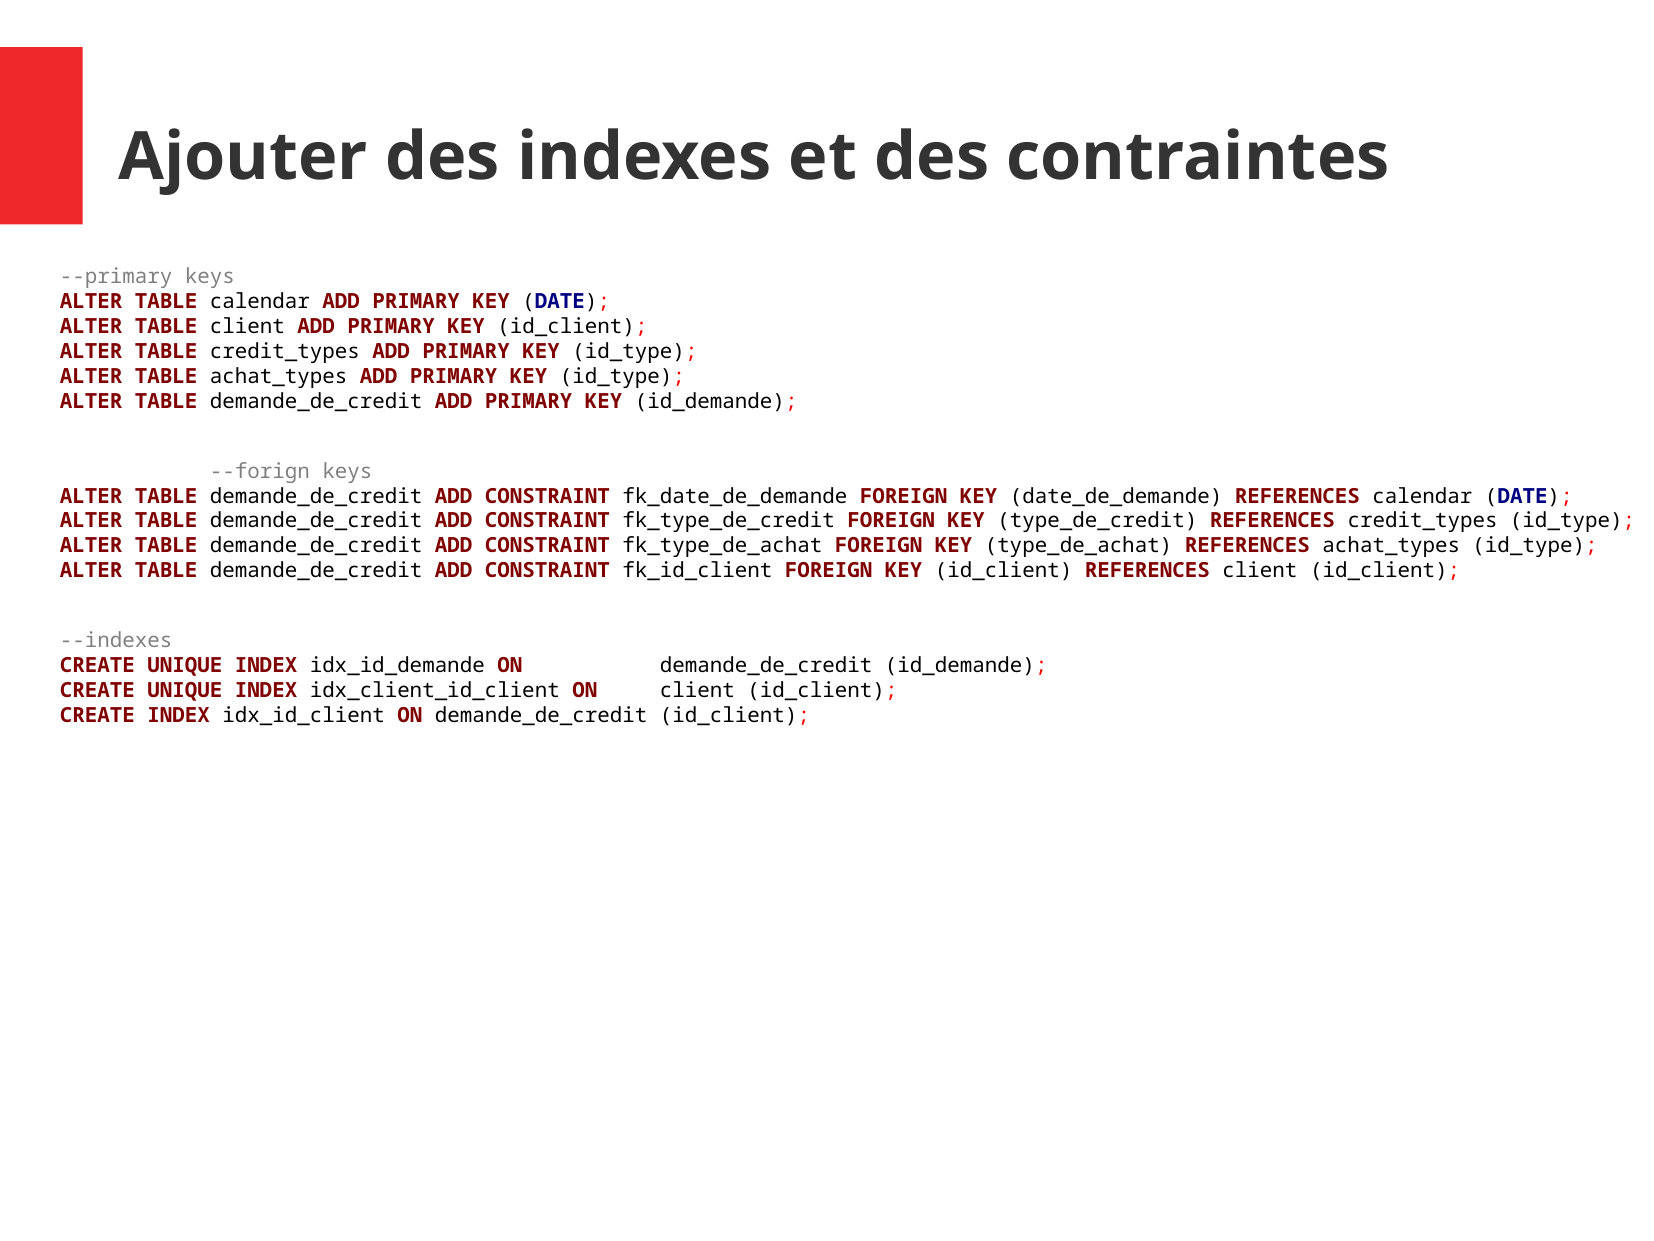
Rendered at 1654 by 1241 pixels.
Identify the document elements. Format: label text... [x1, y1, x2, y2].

text_box Ajouter des indexes et des contraintes [118, 49, 1605, 254]
text_box --primary keys ALTER TABLE calendar ADD PRIMARY KEY (DATE); ALTER TABLE client ADD PRIMARY KEY (id_client); ALTER TABLE credit_types ADD PRIMARY KEY (id_type); ALTER TABLE achat_types ADD PRIMARY KEY (id_type); ALTER TABLE demande_de_credit ADD PRIMARY KEY (id_demande); --forign keys ALTER TABLE demande_de_credit ADD CONSTRAINT fk_date_de_demande FOREIGN KEY (date_de_demande) REFERENCES calendar (DATE); ALTER TABLE demande_de_credit ADD CONSTRAINT fk_type_de_credit FOREIGN KEY (type_de_credit) REFERENCES credit_types (id_type); ALTER TABLE demande_de_credit ADD CONSTRAINT fk_type_de_achat FOREIGN KEY (type_de_achat) REFERENCES achat_types (id_type); ALTER TABLE demande_de_credit ADD CONSTRAINT fk_id_client FOREIGN KEY (id_client) REFERENCES client (id_client); --indexes CREATE UNIQUE INDEX idx_id_demande ON demande_de_credit (id_demande); CREATE UNIQUE INDEX idx_client_id_client ON client (id_client); CREATE INDEX idx_id_client ON demande_de_credit (id_client); [44, 254, 1654, 683]
